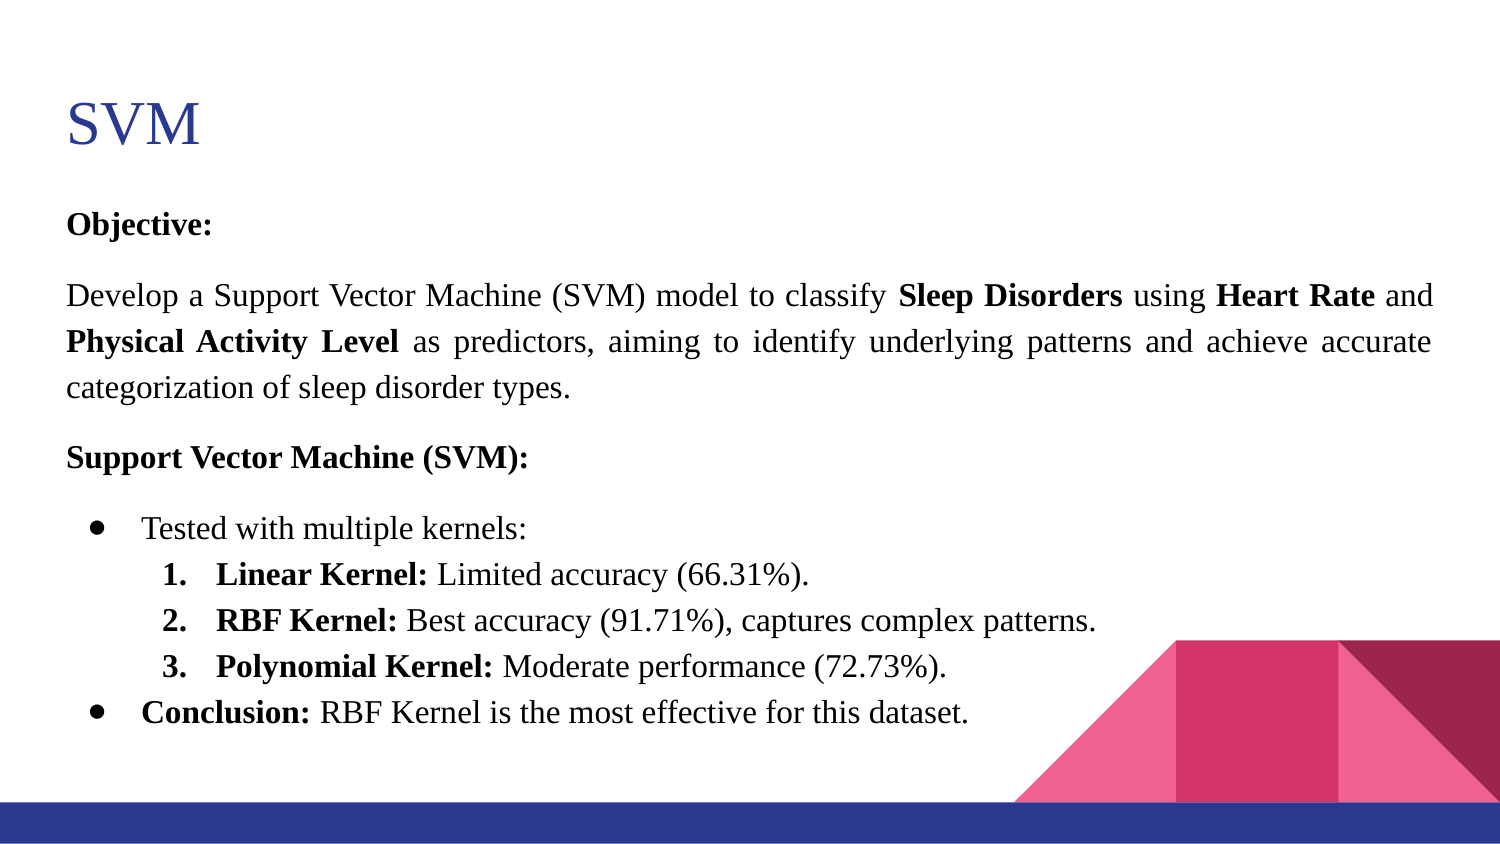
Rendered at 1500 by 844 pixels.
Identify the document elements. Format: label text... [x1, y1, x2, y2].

list Objective: Develop a Support Vector Machine (SVM) model to classify Sleep Disorders using Heart Rate and Physical Activity Level as predictors, aiming to identify underlying patterns and achieve accurate categorization of sleep disorder types. Support Vector Machine (SVM): Tested with multiple kernels: Linear Kernel: Limited accuracy (66.31%). RBF Kernel: Best accuracy (91.71%), captures complex patterns. Polynomial Kernel: Moderate performance (72.73%). Conclusion: RBF Kernel is the most effective for this dataset. [51, 181, 1449, 755]
title SVM [51, 67, 1449, 167]
